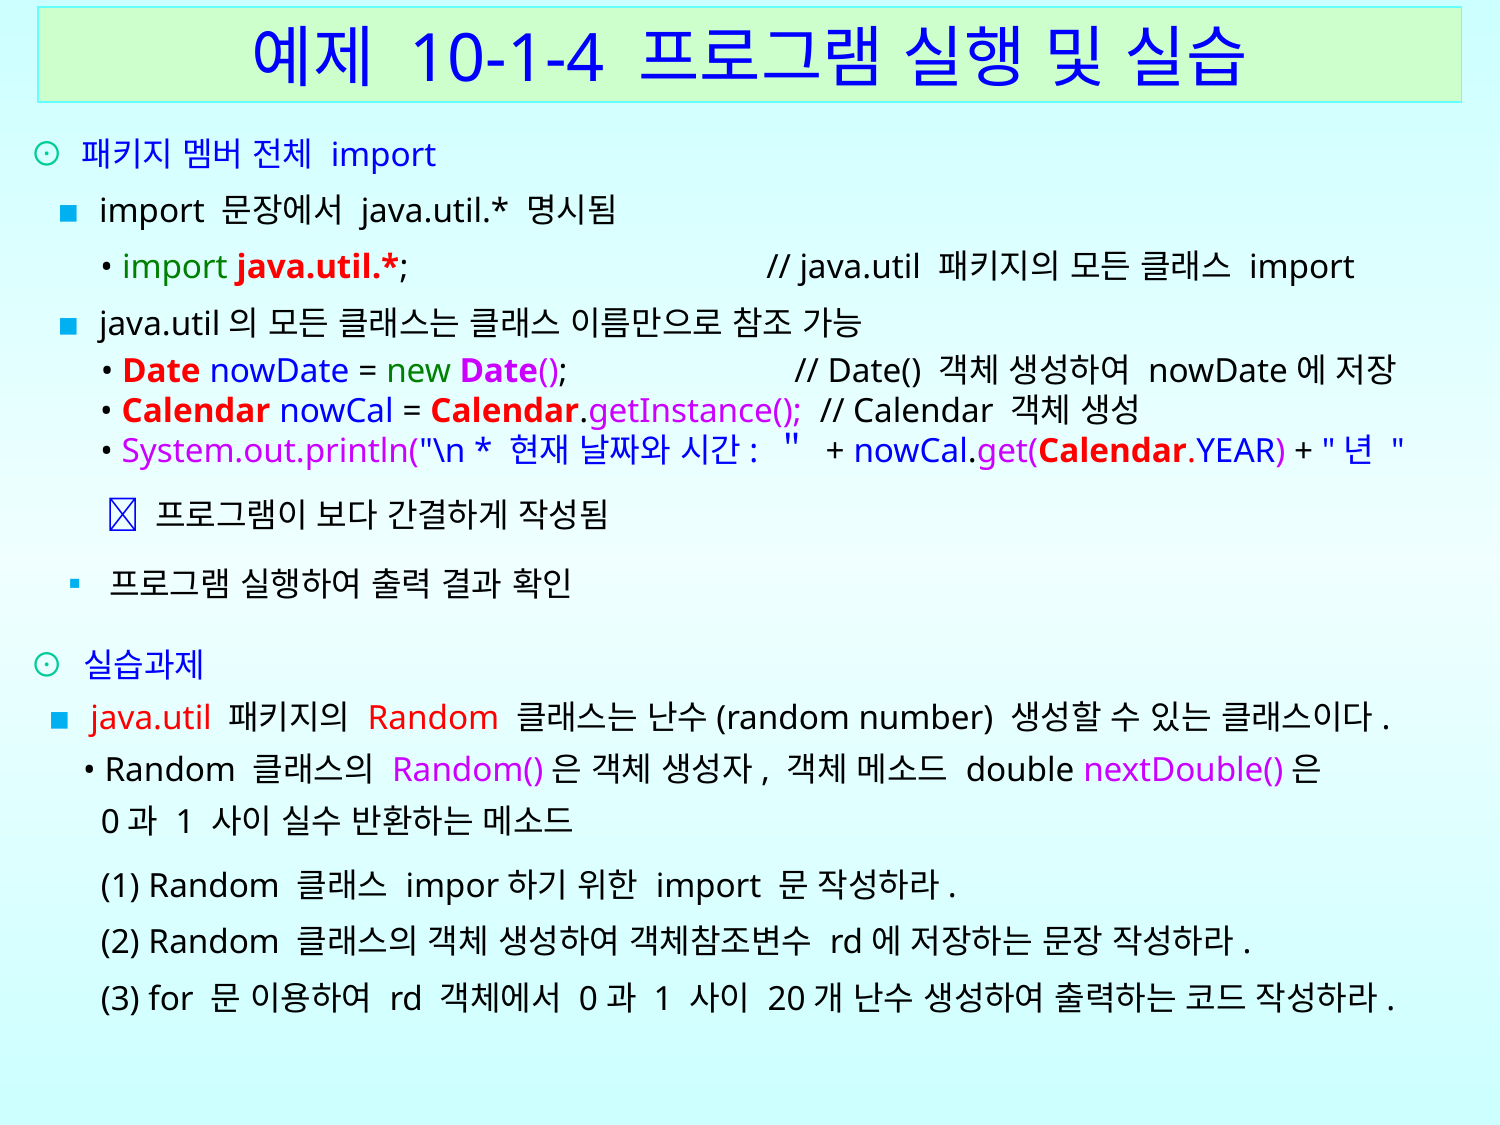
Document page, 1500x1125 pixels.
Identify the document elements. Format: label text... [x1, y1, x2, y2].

text_box ⊙ 패키지 멤버 전체 import ▪ import 문장에서 java.util.* 명시됨 • import java.util.*; // java.util 패키지의 모든 클래스 import ▪ java.util의 모든 클래스는 클래스 이름만으로 참조 가능 • Date nowDate = new Date(); // Date() 객체 생성하여 nowDate에 저장 • Calendar nowCal = Calendar.getInstance(); // Calendar 객체 생성 • System.out.println("\n * 현재 날짜와 시간: ＂ + nowCal.get(Calendar.YEAR) + "년 "  프로그램이 보다 간결하게 작성됨 ▪ 프로그램 실행하여 출력 결과 확인 ⊙ 실습과제 ▪ java.util 패키지의 Random 클래스는 난수(random number) 생성할 수 있는 클래스이다. • Random 클래스의 Random()은 객체 생성자, 객체 메소드 double nextDouble()은 0과 1 사이 실수 반환하는 메소드 (1) Random 클래스 impor하기 위한 import 문 작성하라. (2) Random 클래스의 객체 생성하여 객체참조변수 rd에 저장하는 문장 작성하라. (3) for 문 이용하여 rd 객체에서 0과 1 사이 20개 난수 생성하여 출력하는 코드 작성하라. [16, 125, 1484, 1025]
text_box 예제 10-1-4 프로그램 실행 및 실습 [38, 7, 1462, 102]
